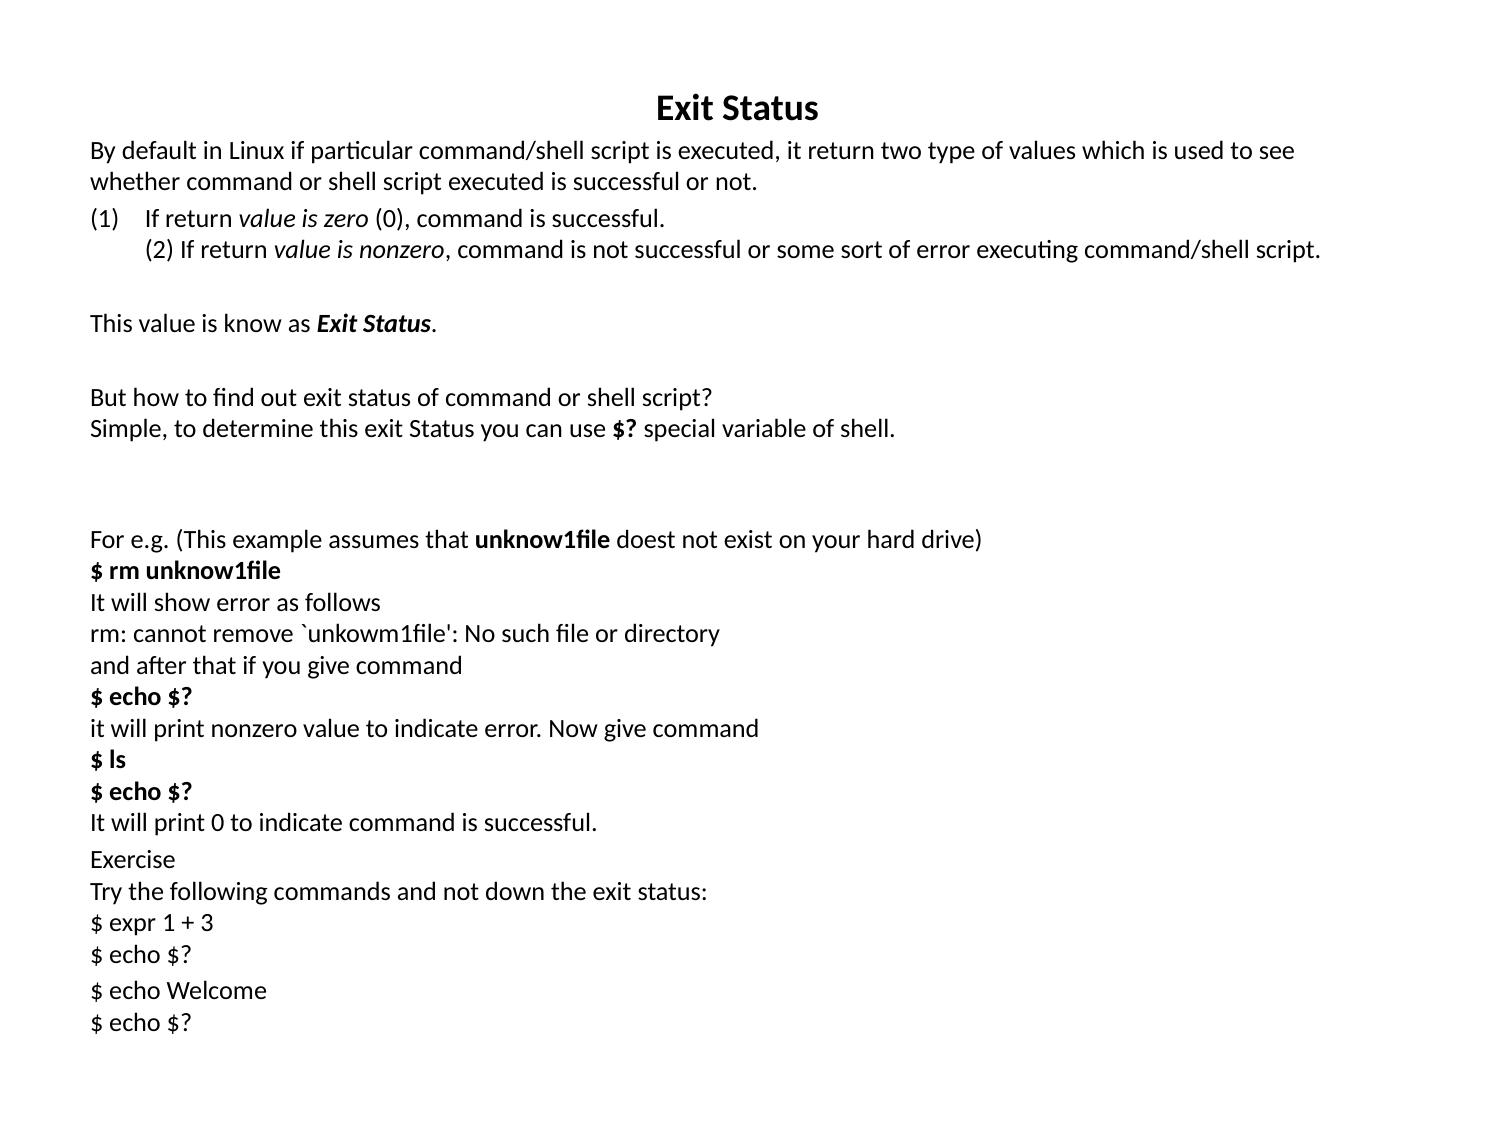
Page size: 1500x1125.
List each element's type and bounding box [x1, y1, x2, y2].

subtitle [75, 75, 1400, 1050]
